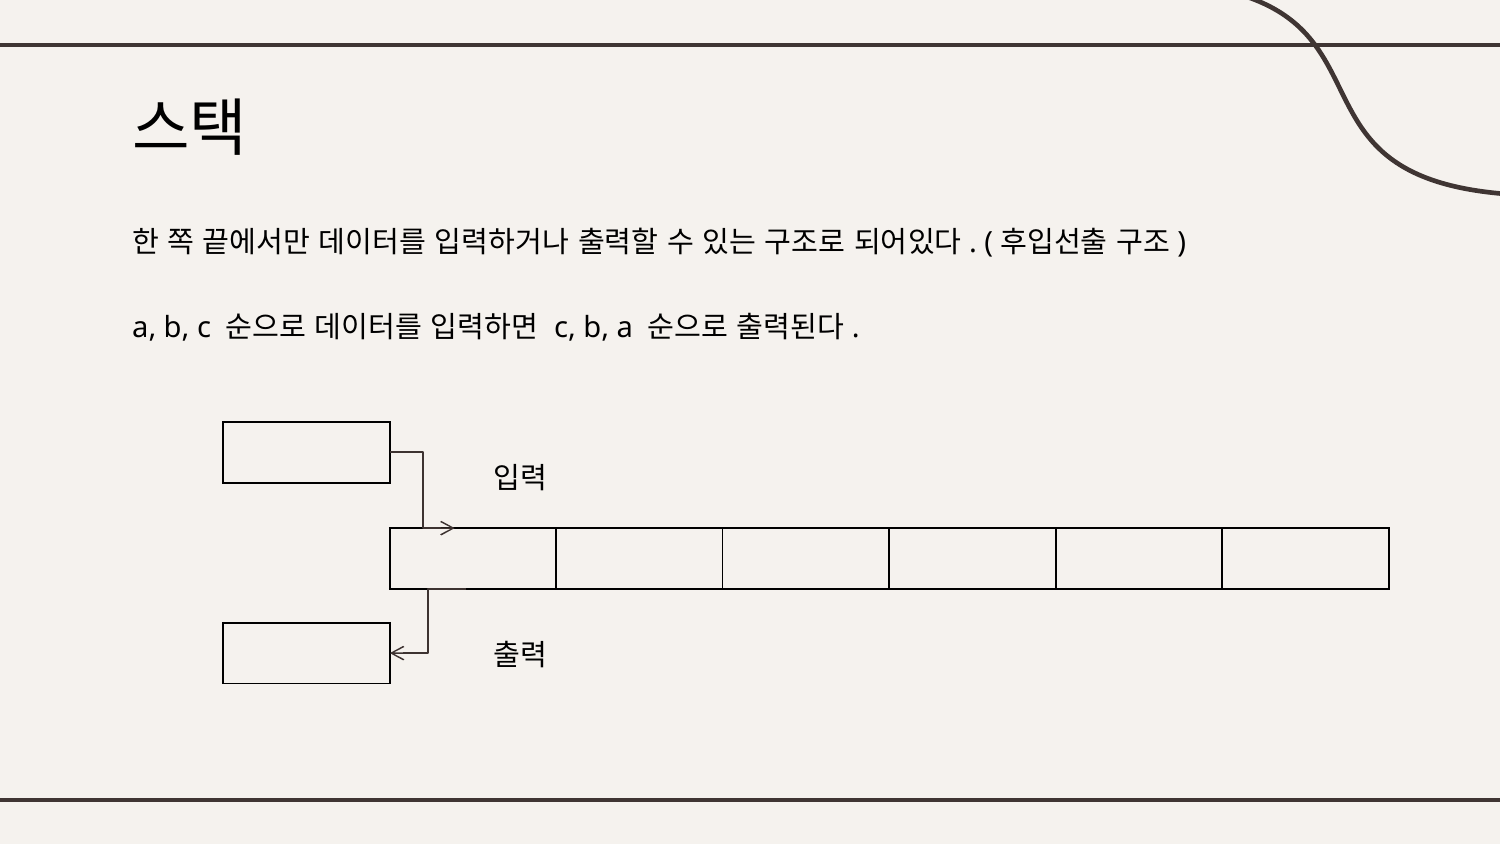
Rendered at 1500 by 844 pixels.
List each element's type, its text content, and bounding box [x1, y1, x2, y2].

table_header [890, 529, 1055, 588]
table_header [723, 529, 888, 588]
table_header [557, 529, 722, 588]
table_header [224, 423, 389, 482]
list 한 쪽 끝에서만 데이터를 입력하거나 출력할 수 있는 구조로 되어있다. (후입선출 구조) a, b, c 순으로 데이터를 입력하면 c, b, a 순으로 출력된다. [116, 208, 1383, 750]
table_header [391, 529, 555, 588]
table_header [1057, 529, 1221, 588]
text_box 입력 [478, 452, 573, 502]
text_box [389, 452, 455, 529]
table_header [1223, 529, 1388, 588]
title 스택 [116, 72, 890, 167]
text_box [389, 588, 467, 654]
table_header [224, 624, 389, 683]
text_box 출력 [478, 628, 573, 679]
